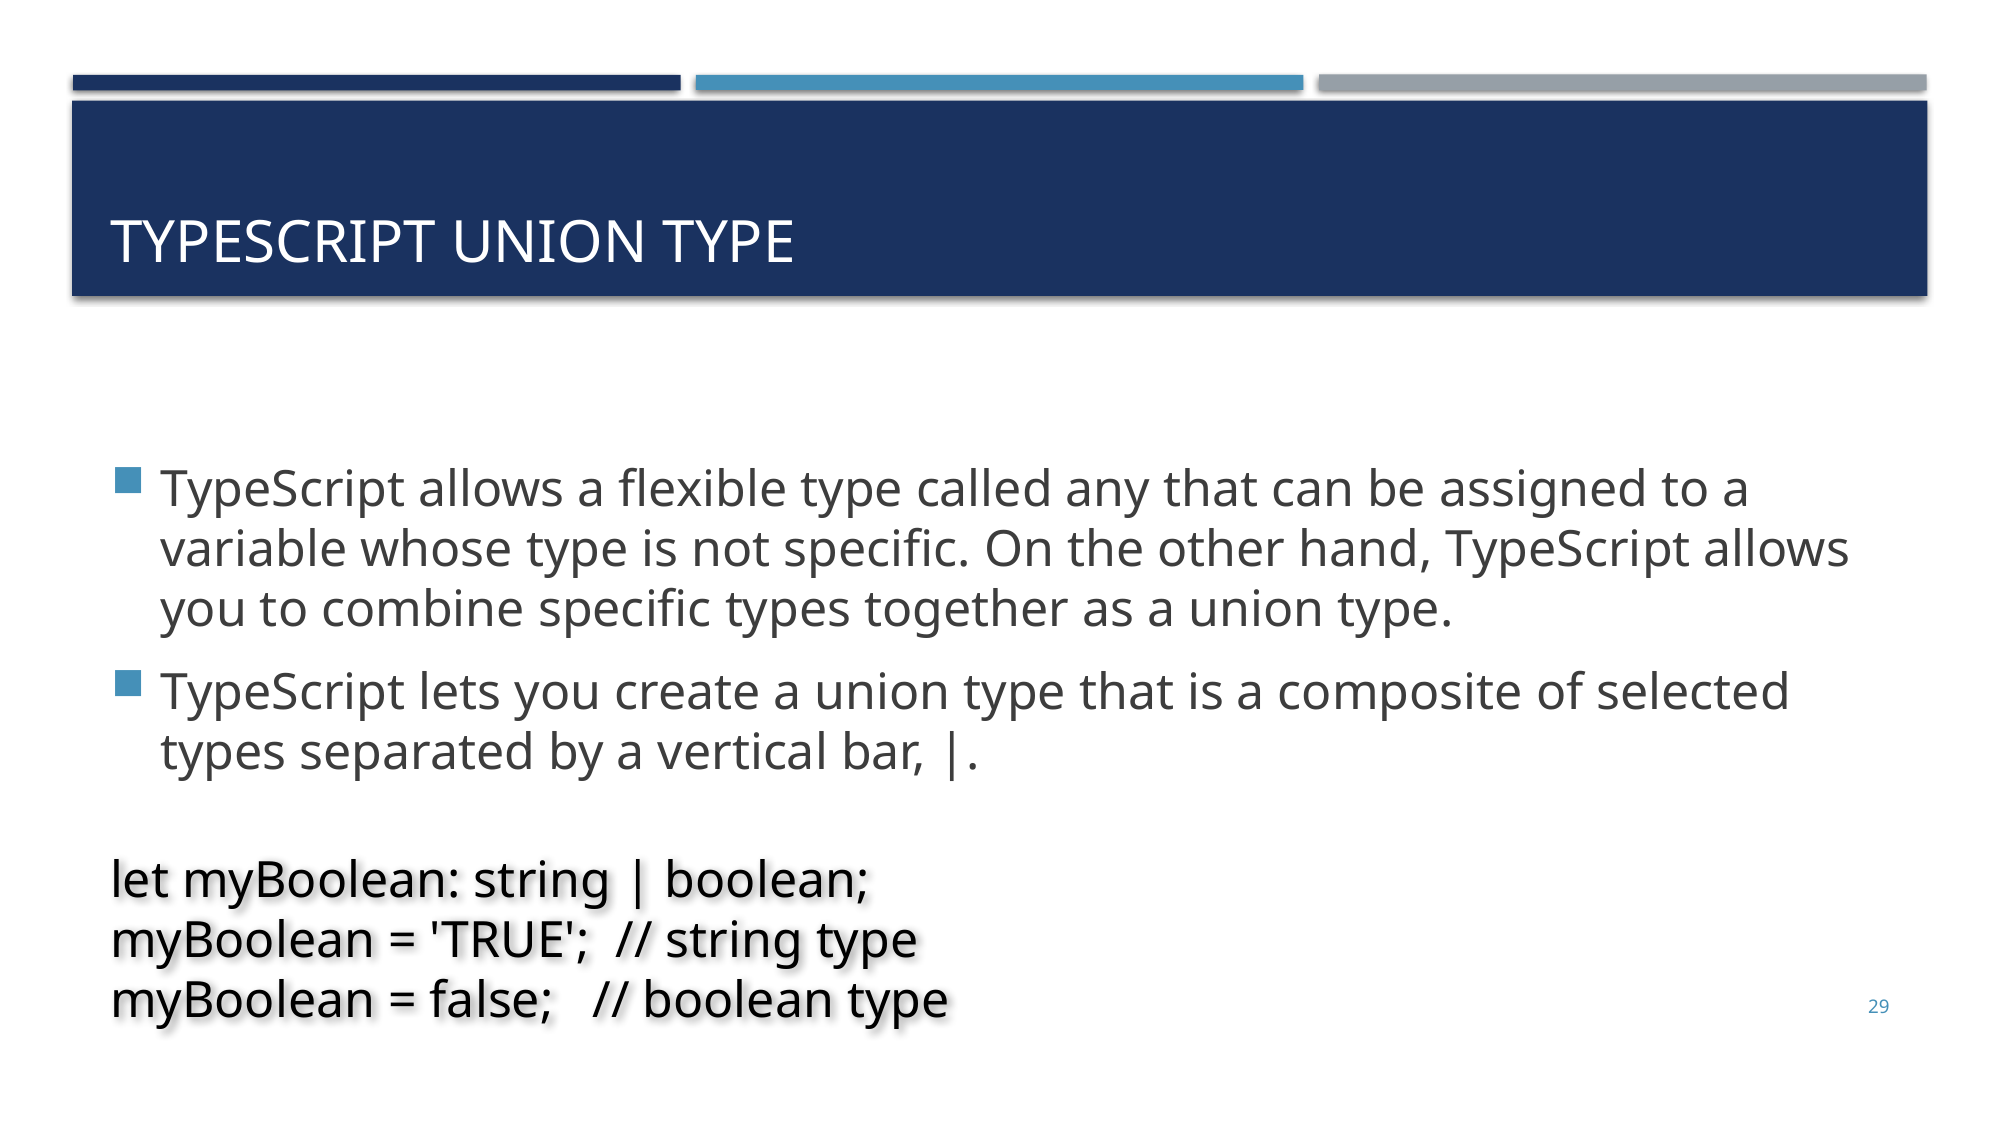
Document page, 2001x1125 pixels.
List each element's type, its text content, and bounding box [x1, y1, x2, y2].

slide_number 29 [1732, 977, 1905, 1037]
text_box let myBoolean: string | boolean; myBoolean = 'TRUE'; // string type myBoolean = false; // boolean type [95, 840, 1096, 1035]
title TypeScript Union Type [95, 115, 1905, 282]
list TypeScript allows a flexible type called any that can be assigned to a variable whose type is not specific. On the other hand, TypeScript allows you to combine specific types together as a union type. TypeScript lets you create a union type that is a composite of selected types separated by a vertical bar, |. [95, 357, 1905, 962]
